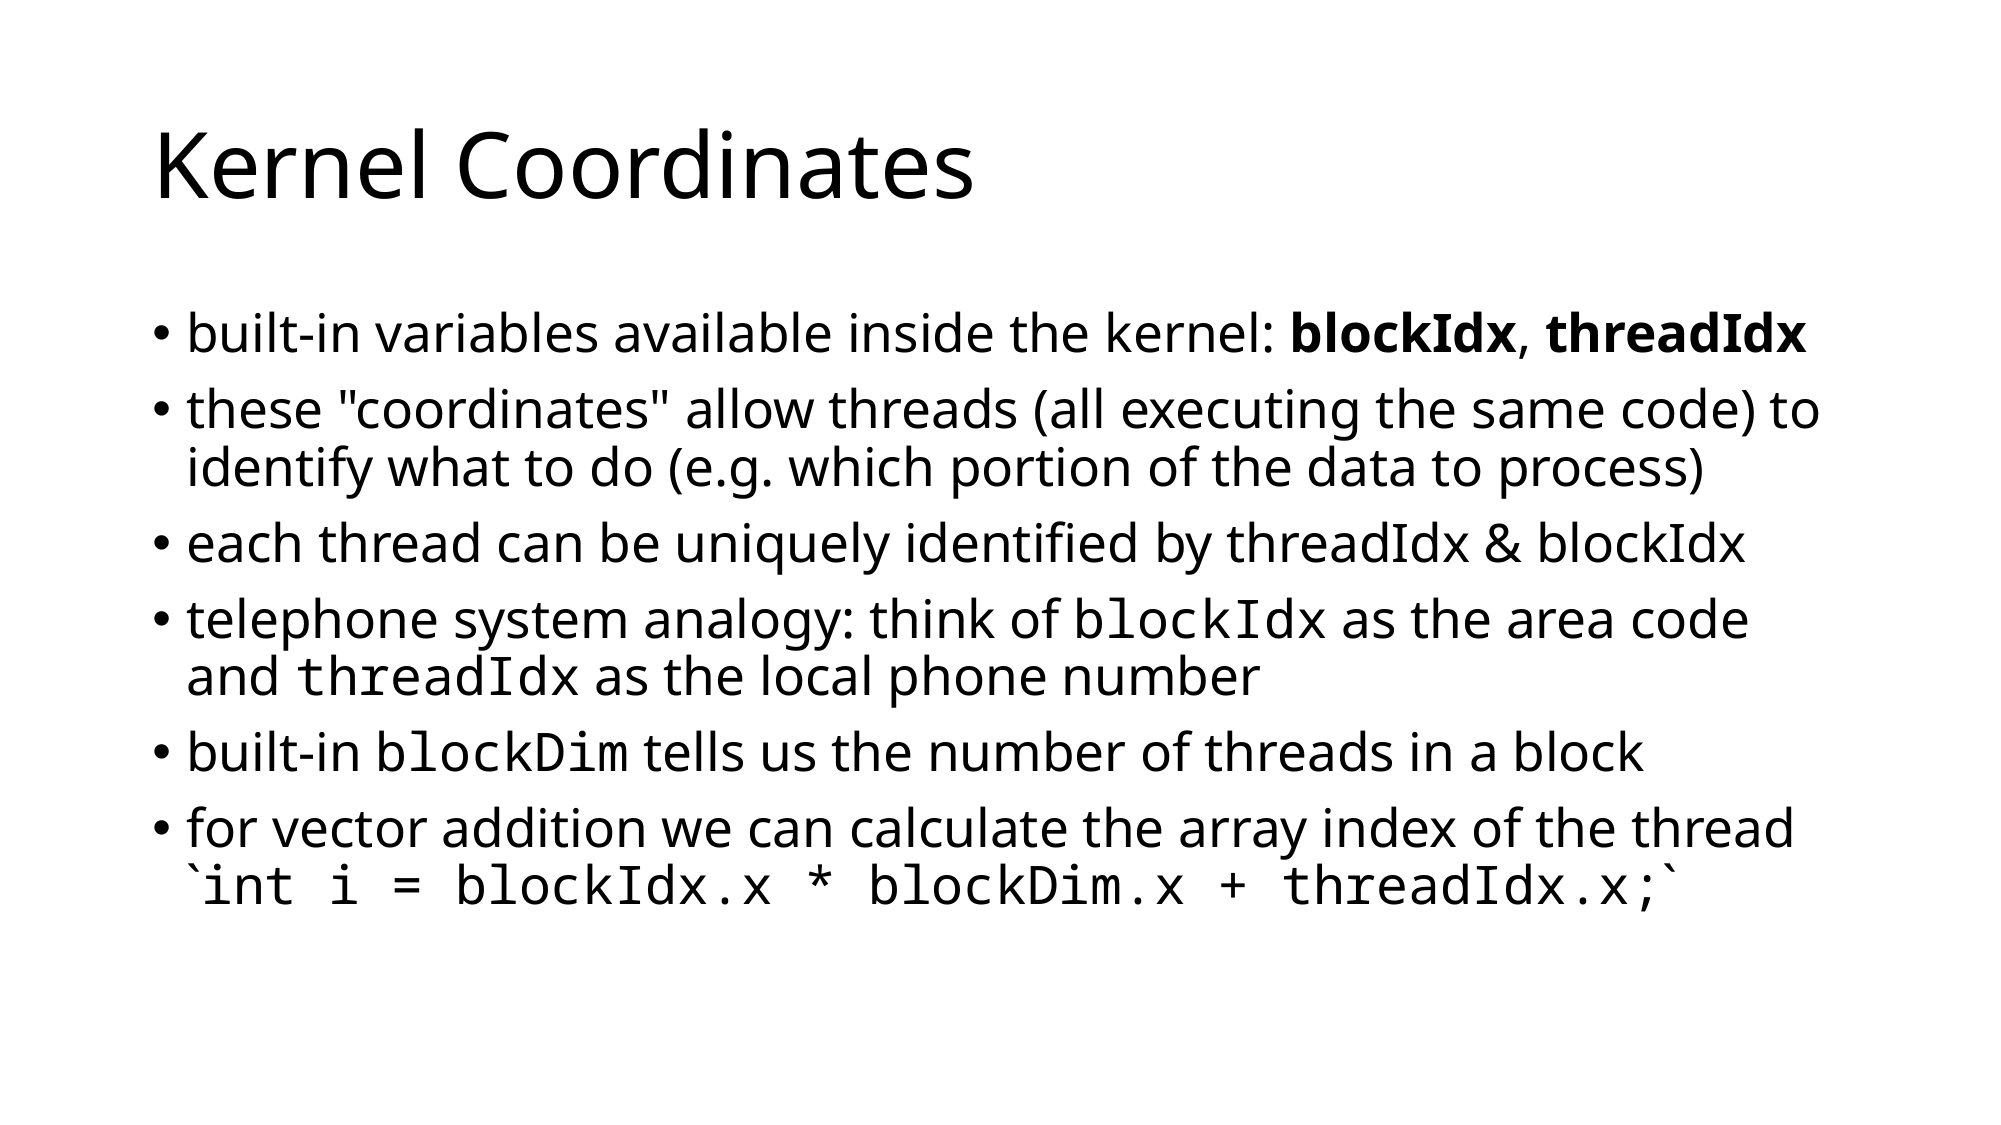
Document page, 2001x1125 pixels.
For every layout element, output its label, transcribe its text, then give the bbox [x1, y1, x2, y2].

list built-in variables available inside the kernel: blockIdx, threadIdx these "coordinates" allow threads (all executing the same code) to identify what to do (e.g. which portion of the data to process) each thread can be uniquely identified by threadIdx & blockIdx telephone system analogy: think of blockIdx as the area code and threadIdx as the local phone number built-in blockDim tells us the number of threads in a block for vector addition we can calculate the array index of the thread `int i = blockIdx.x * blockDim.x + threadIdx.x;` [137, 299, 1863, 1014]
title Kernel Coordinates [137, 59, 1863, 278]
